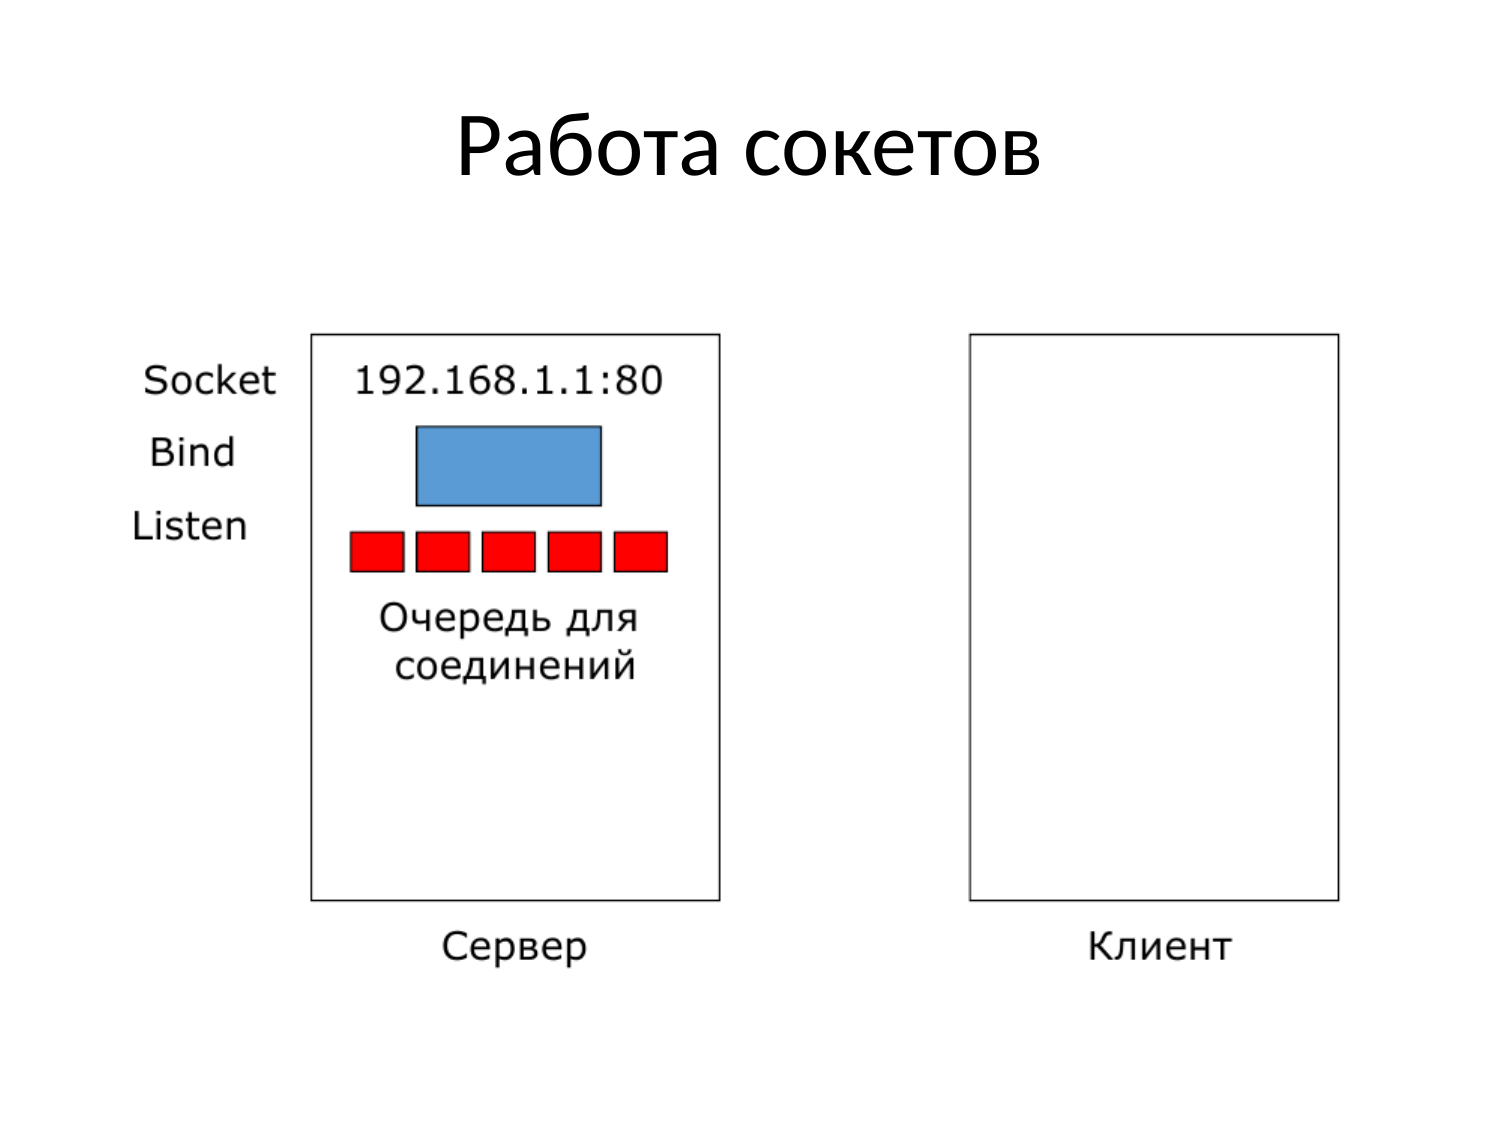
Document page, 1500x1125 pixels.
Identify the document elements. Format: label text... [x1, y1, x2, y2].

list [99, 262, 1401, 1006]
title Работа сокетов [75, 45, 1425, 233]
